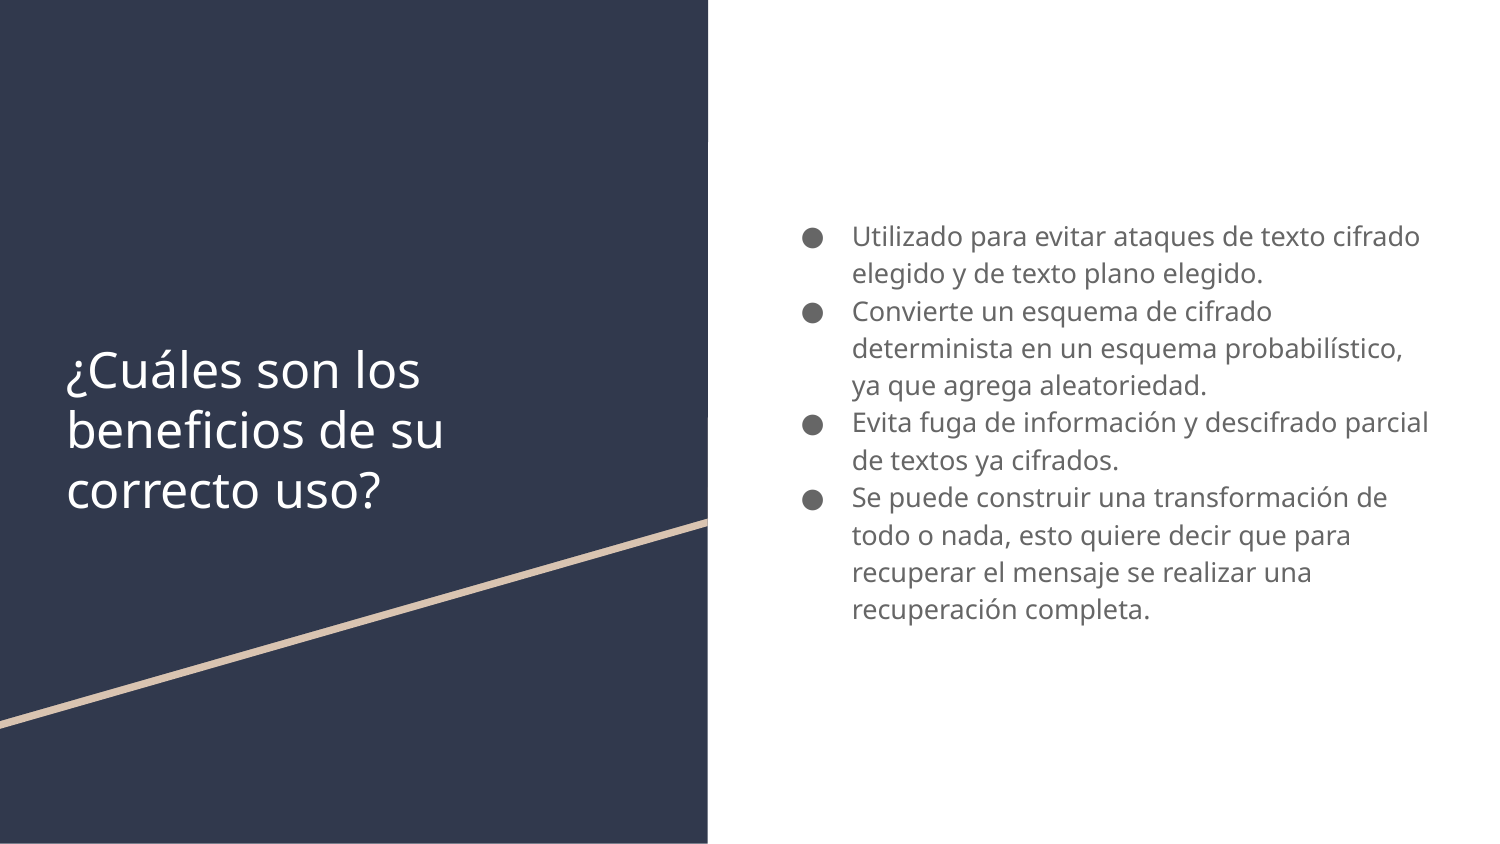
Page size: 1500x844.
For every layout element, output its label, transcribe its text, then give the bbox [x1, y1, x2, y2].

title ¿Cuáles son los beneficios de su correcto uso? [51, 323, 660, 513]
list Utilizado para evitar ataques de texto cifrado elegido y de texto plano elegido. Convierte un esquema de cifrado determinista en un esquema probabilístico, ya que agrega aleatoriedad. Evita fuga de información y descifrado parcial de textos ya cifrados. Se puede construir una transformación de todo o nada, esto quiere decir que para recuperar el mensaje se realizar una recuperación completa. [761, 199, 1446, 623]
